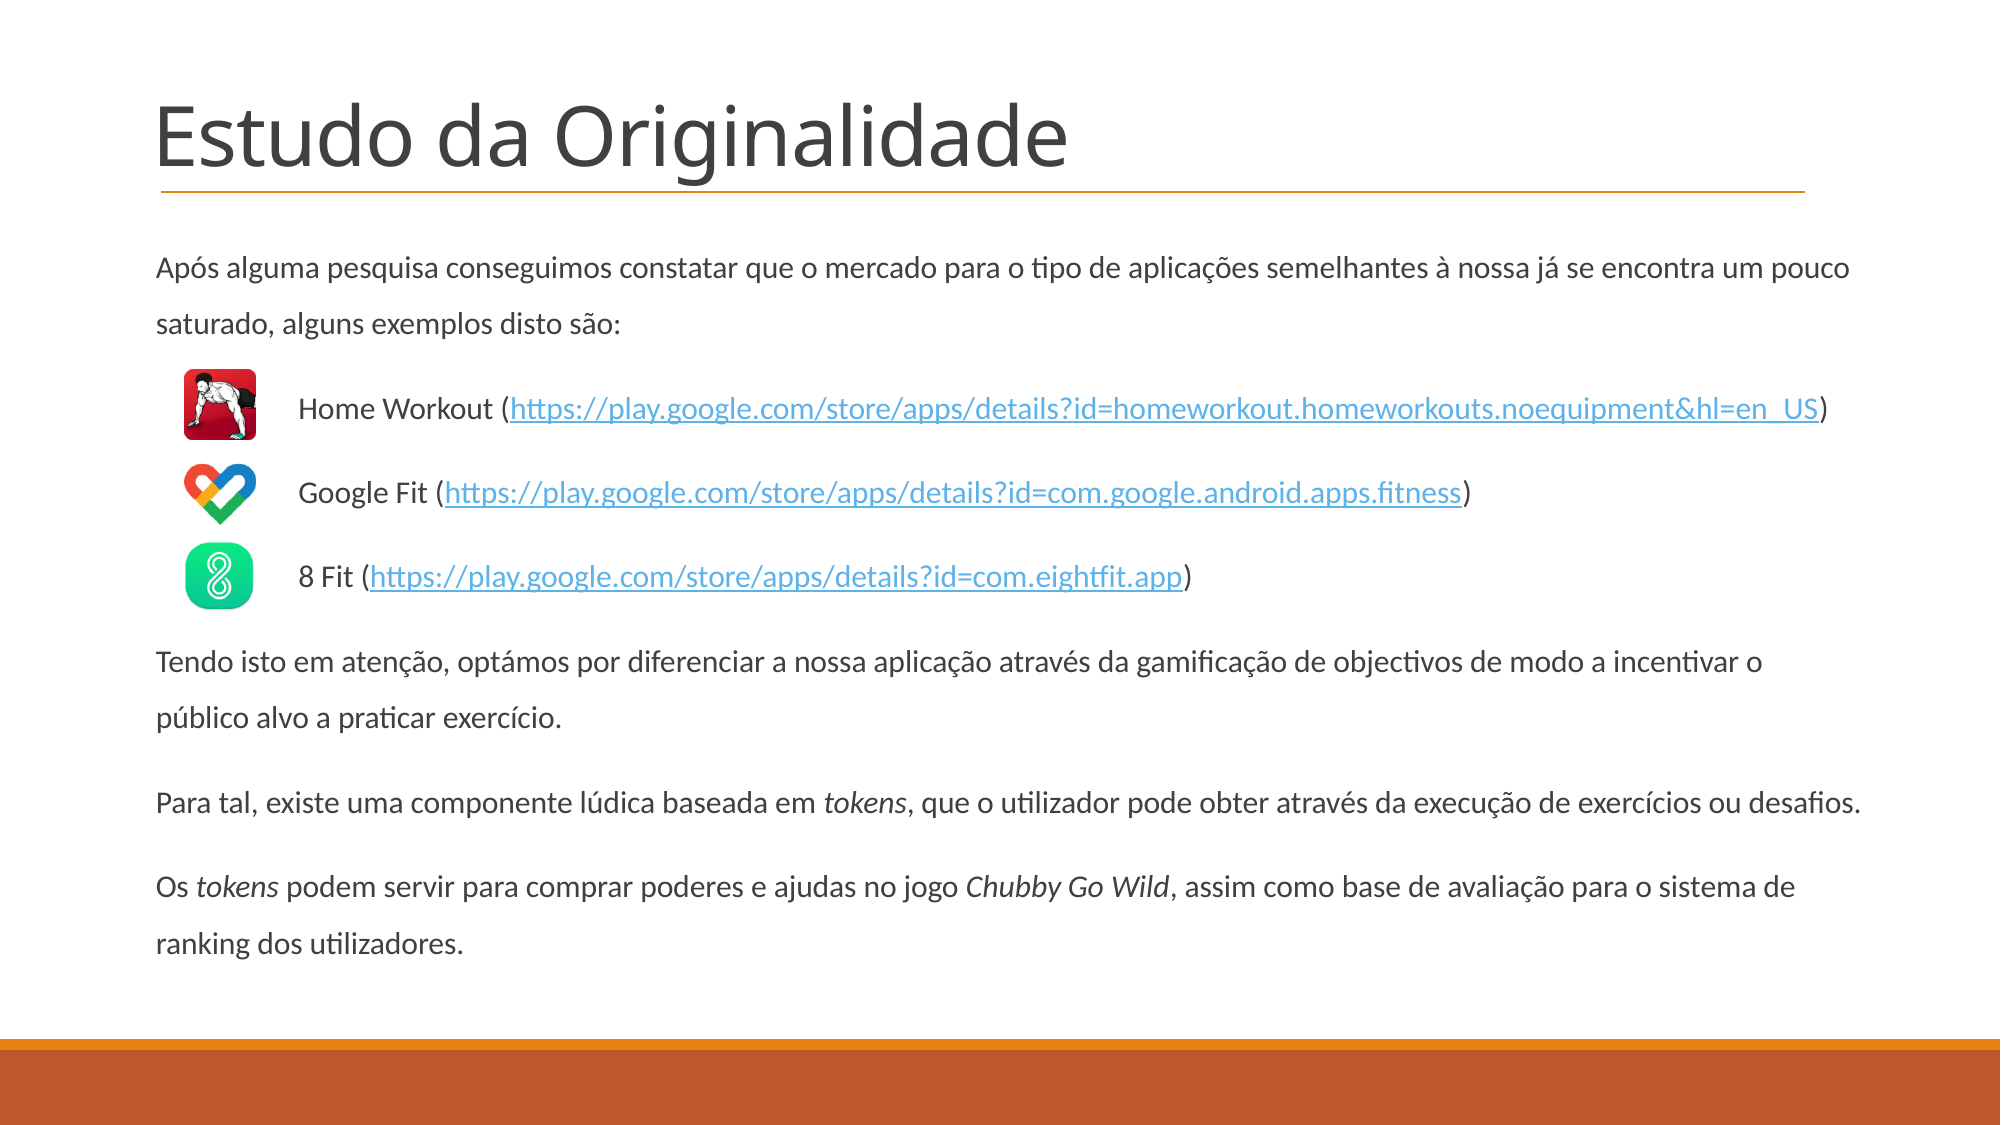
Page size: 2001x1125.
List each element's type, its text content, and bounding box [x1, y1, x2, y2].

picture [184, 458, 257, 531]
list Após alguma pesquisa conseguimos constatar que o mercado para o tipo de aplicações semelhantes à nossa já se encontra um pouco saturado, alguns exemplos disto são: Home Workout (https://play.google.com/store/apps/details?id=homeworkout.homeworkouts.noequipment&hl=en_US) Google Fit (https://play.google.com/store/apps/details?id=com.google.android.apps.fitness) 8 Fit (https://play.google.com/store/apps/details?id=com.eightfit.app) Tendo isto em atenção, optámos por diferenciar a nossa aplicação através da gamificação de objectivos de modo a incentivar o público alvo a praticar exercício. Para tal, existe uma componente lúdica baseada em tokens, que o utilizador pode obter através da execução de exercícios ou desafios. Os tokens podem servir para comprar poderes e ajudas no jogo Chubby Go Wild, assim como base de avaliação para o sistema de ranking dos utilizadores. [155, 220, 1864, 1006]
picture [184, 368, 257, 441]
picture [182, 540, 255, 613]
text_box [975, 537, 1025, 588]
title Estudo da Originalidade [137, 0, 1863, 191]
